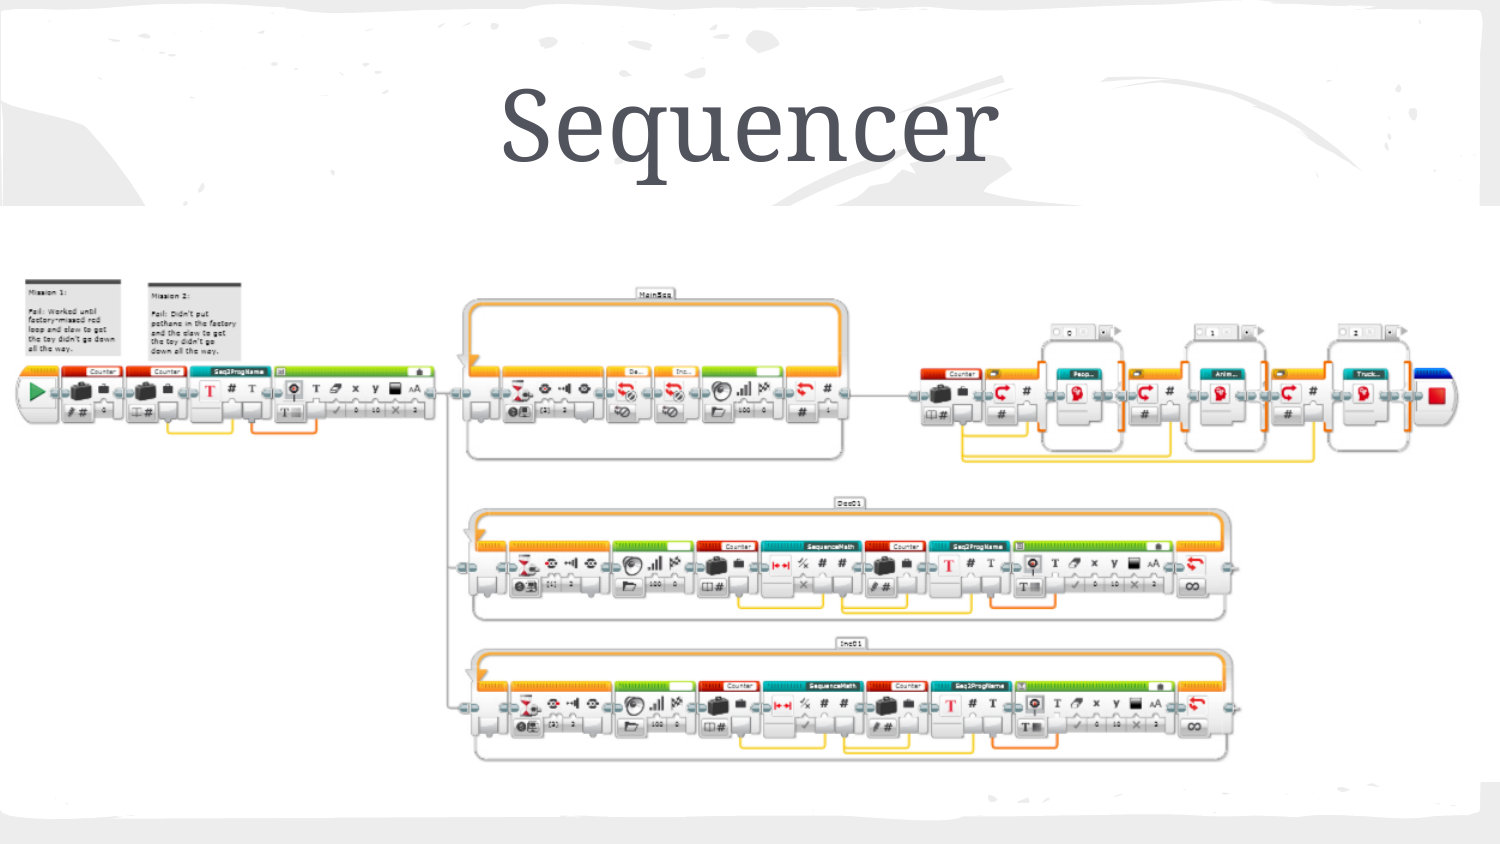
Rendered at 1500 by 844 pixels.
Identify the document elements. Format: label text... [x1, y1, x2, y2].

picture [0, 206, 1500, 783]
title Sequencer [75, 25, 1425, 197]
